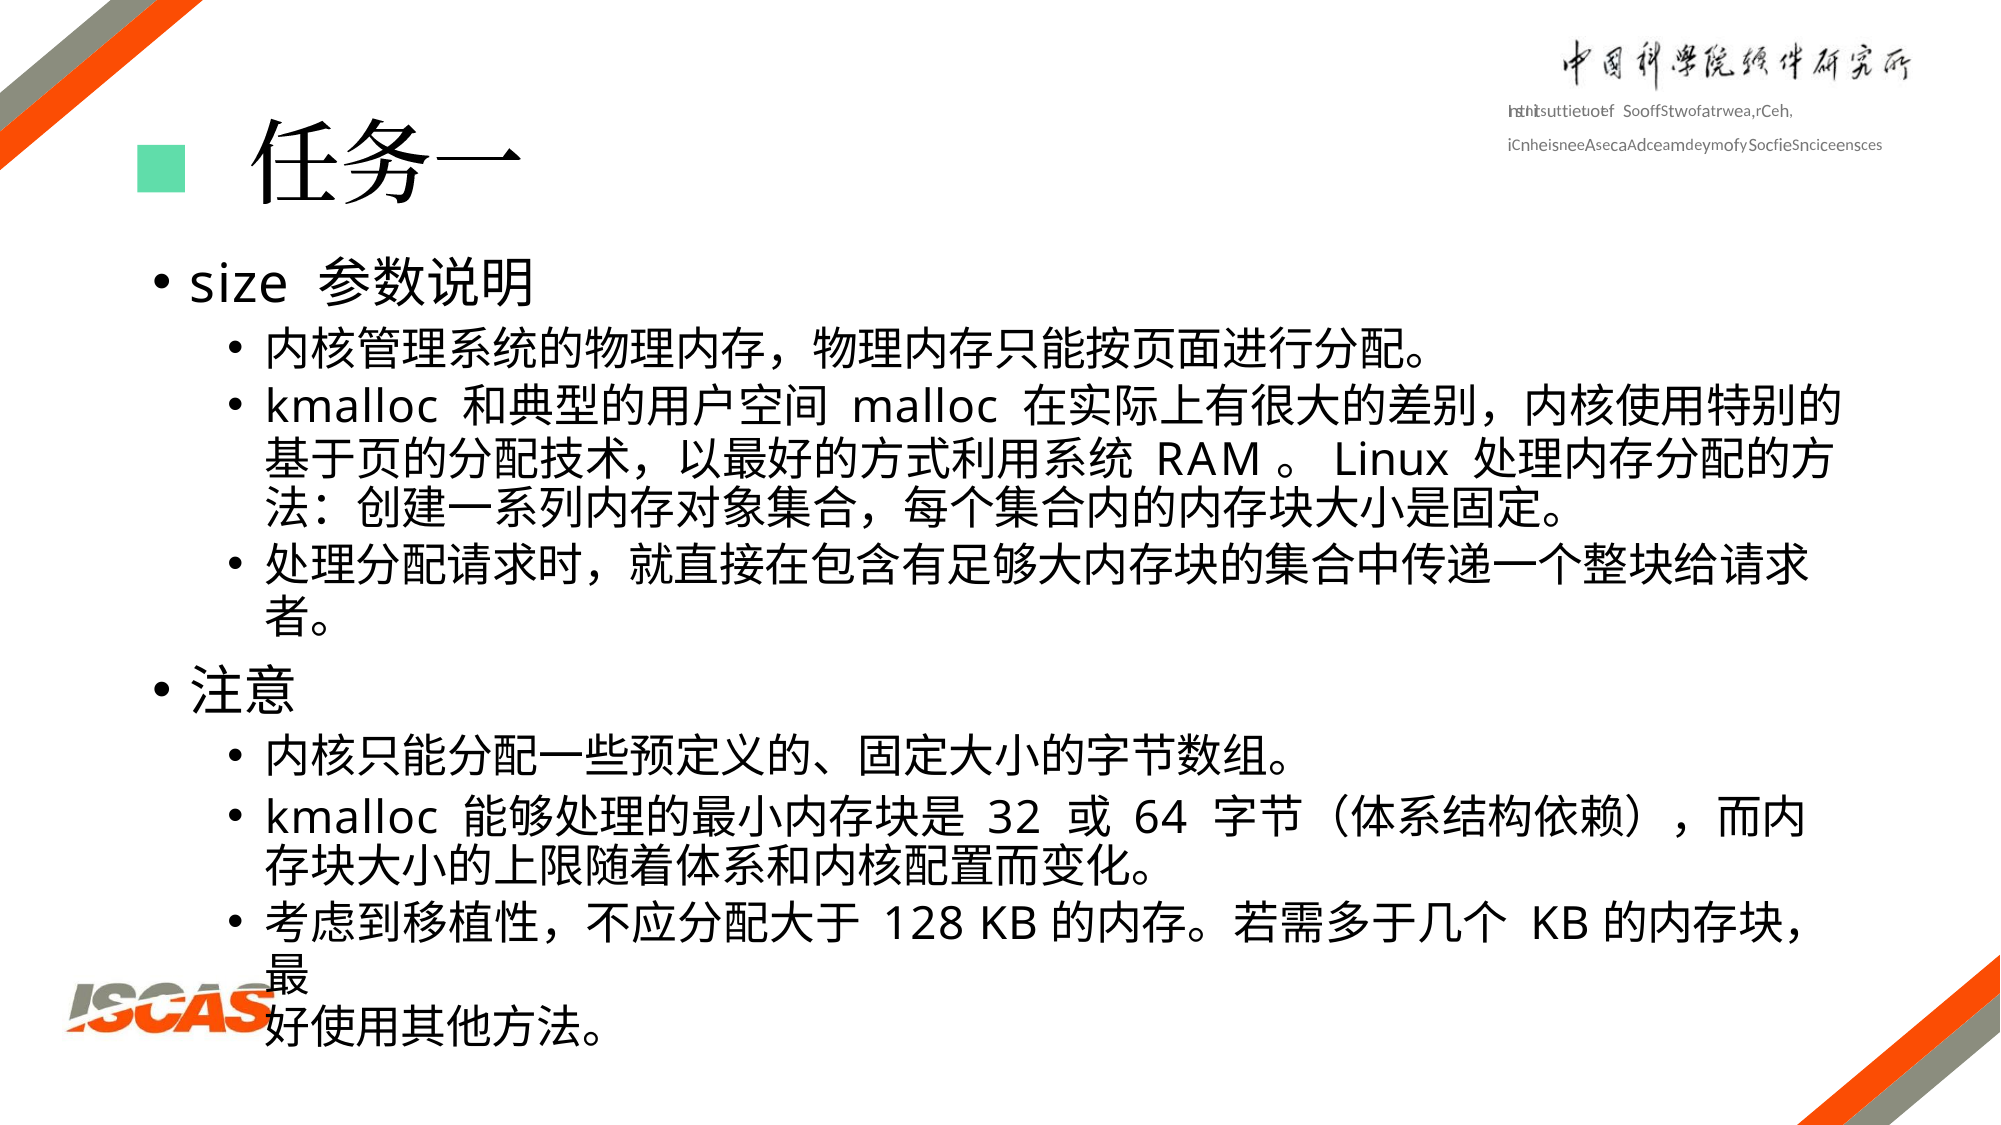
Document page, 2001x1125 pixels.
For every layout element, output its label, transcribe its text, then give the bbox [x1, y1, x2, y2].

picture [248, 90, 616, 223]
text_box InstInitsuttietuotef SooffStwofatrwea,rCeh, iCnheisneeAsecaAdceamdeymofySocfieSnciceensces [1505, 87, 1926, 157]
picture [62, 975, 150, 1043]
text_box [0, 0, 204, 193]
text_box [1796, 954, 2000, 1125]
text_box size 参数说明 内核管理系统的物理内存，物理内存只能按页面进行分配。 kmalloc 和典型的用户空间 malloc 在实际上有很大的差别，内核使用特别的 基于页的分配技术，以最好的方式利用系统 RAM。Linux 处理内存分配的方法：创建一系列内存对象集合，每个集合内的内存块大小是固定。 处理分配请求时，就直接在包含有足够大内存块的集合中传递一个整块给请求 者。 注意 内核只能分配一些预定义的、固定大小的字节数组。 kmalloc 能够处理的最小内存块是 32 或 64 字节（体系结构依赖），而内存块大小的上限随着体系和内核配置而变化。 考虑到移植性，不应分配大于 128 KB的内存。若需多于几个 KB的内存块，最 好使用其他方法。 [150, 240, 1892, 1053]
picture [1560, 36, 1913, 87]
